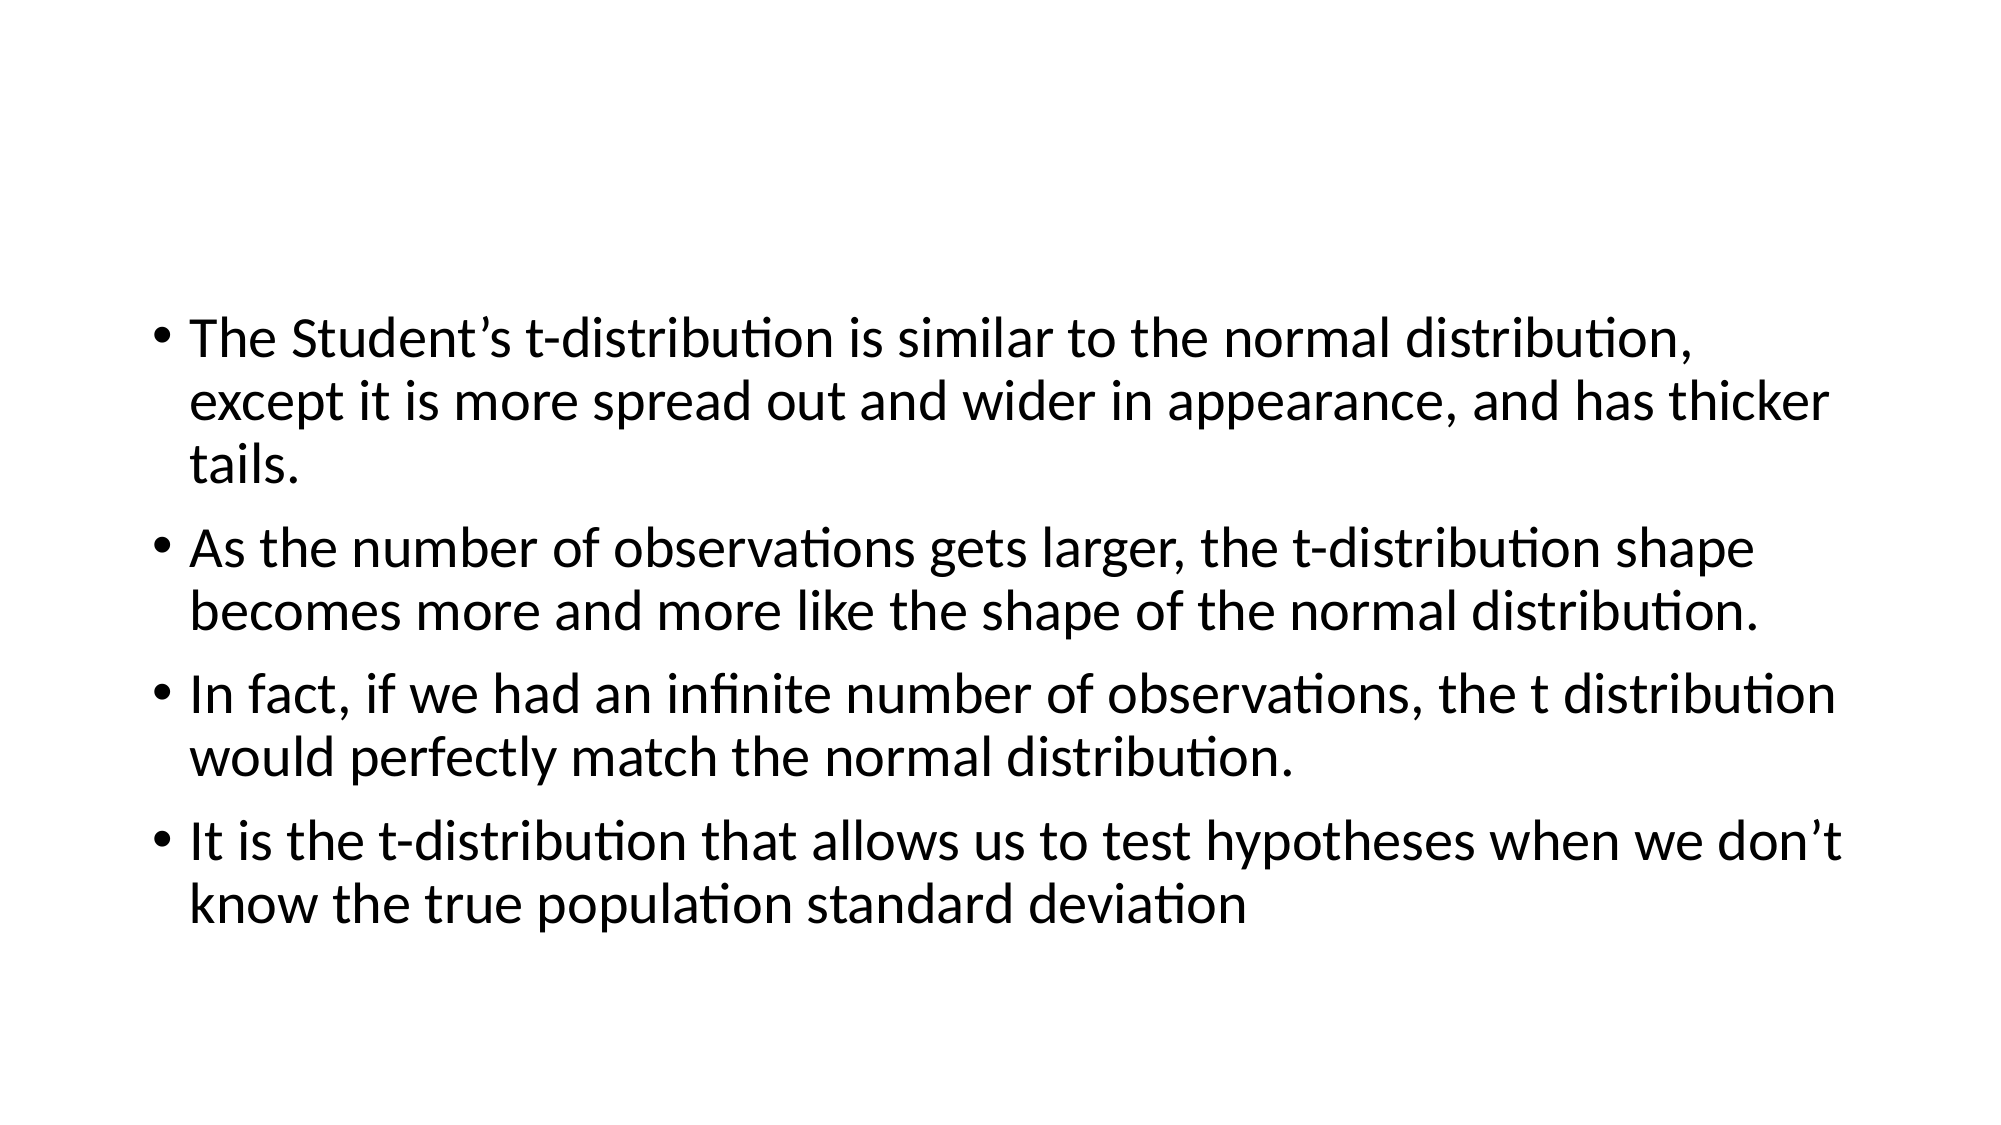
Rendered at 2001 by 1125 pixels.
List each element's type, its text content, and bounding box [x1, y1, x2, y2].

list The Student’s t-distribution is similar to the normal distribution, except it is more spread out and wider in appearance, and has thicker tails. As the number of observations gets larger, the t-distribution shape becomes more and more like the shape of the normal distribution. In fact, if we had an infinite number of observations, the t distribution would perfectly match the normal distribution. It is the t-distribution that allows us to test hypotheses when we don’t know the true population standard deviation [137, 299, 1863, 1014]
